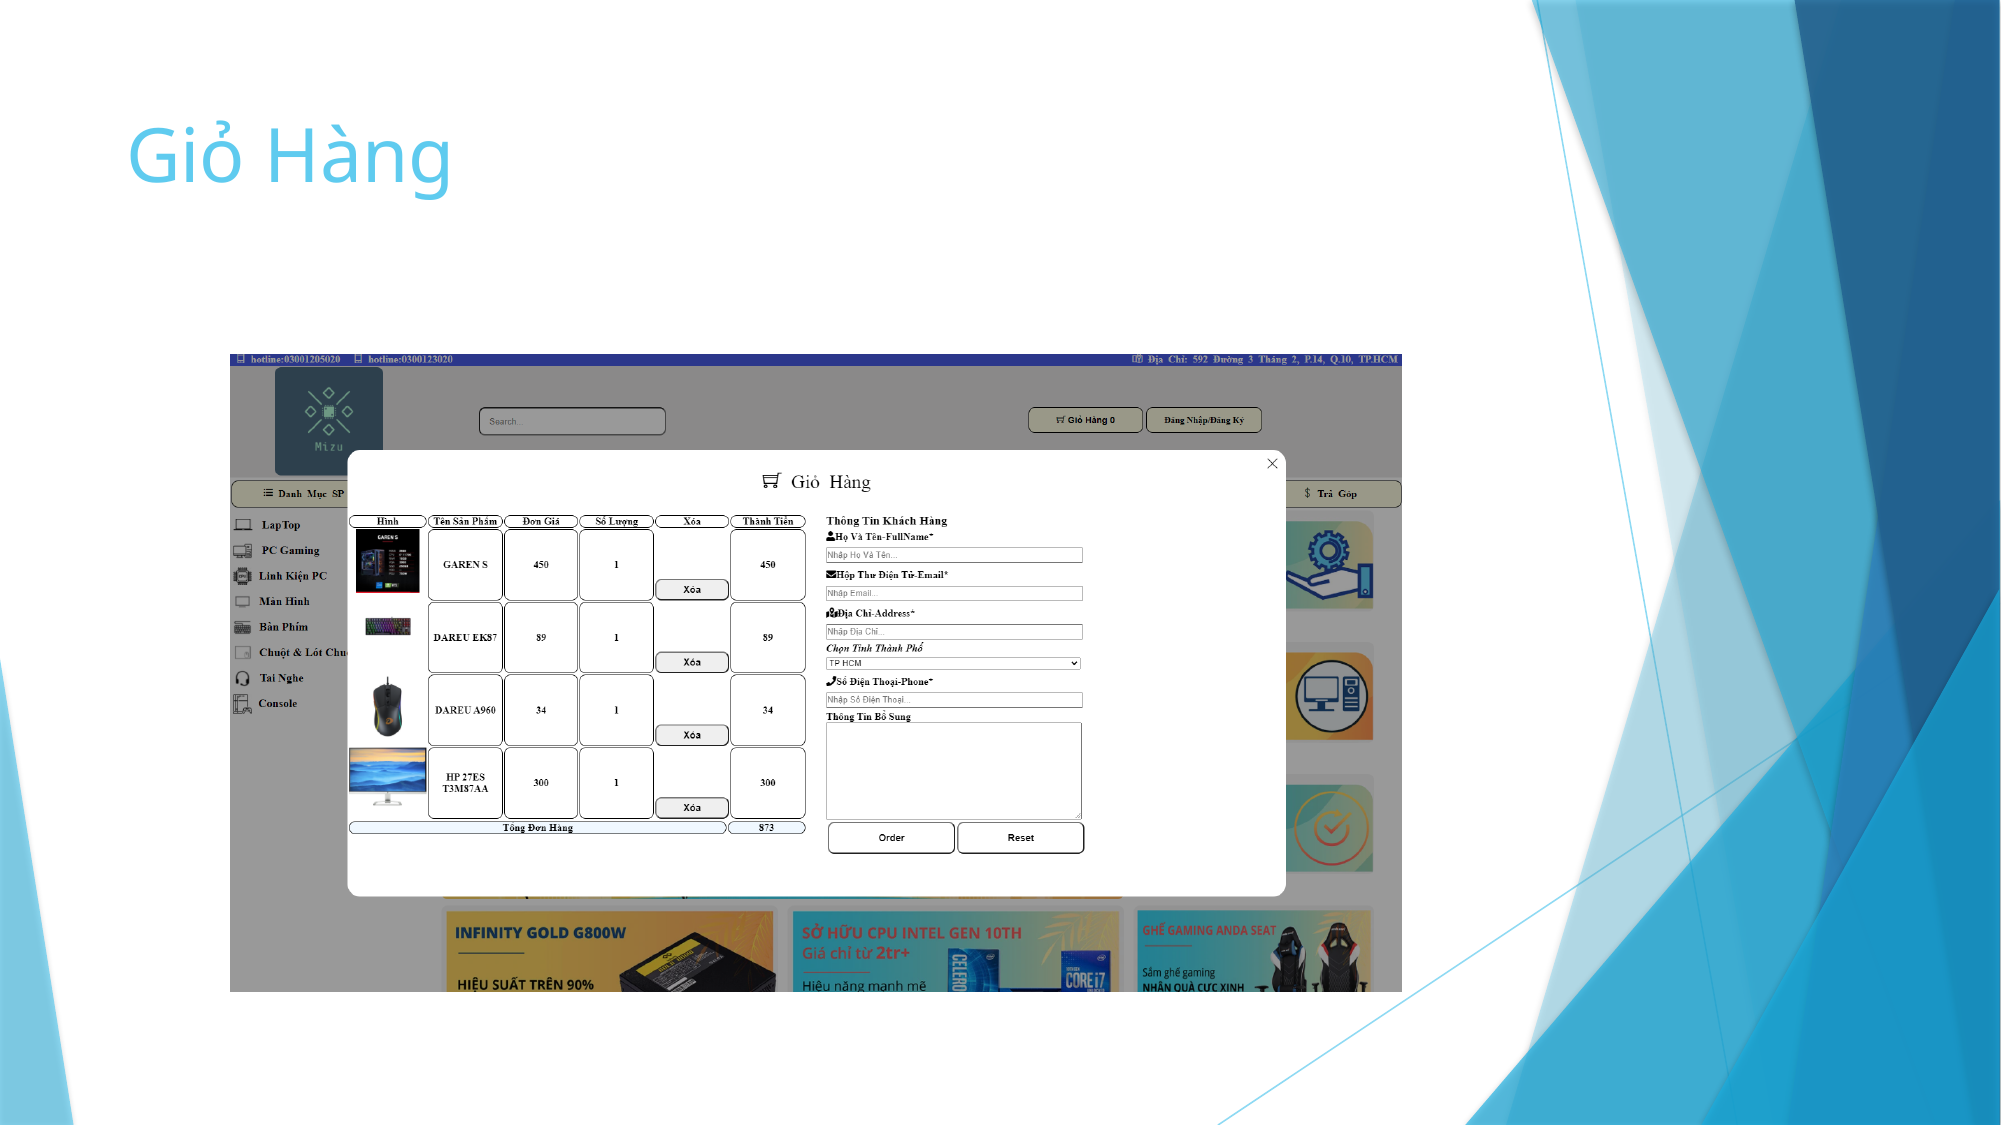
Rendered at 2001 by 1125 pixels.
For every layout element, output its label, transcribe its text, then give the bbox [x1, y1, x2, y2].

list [229, 353, 1403, 992]
title Giỏ Hàng [111, 99, 1522, 317]
